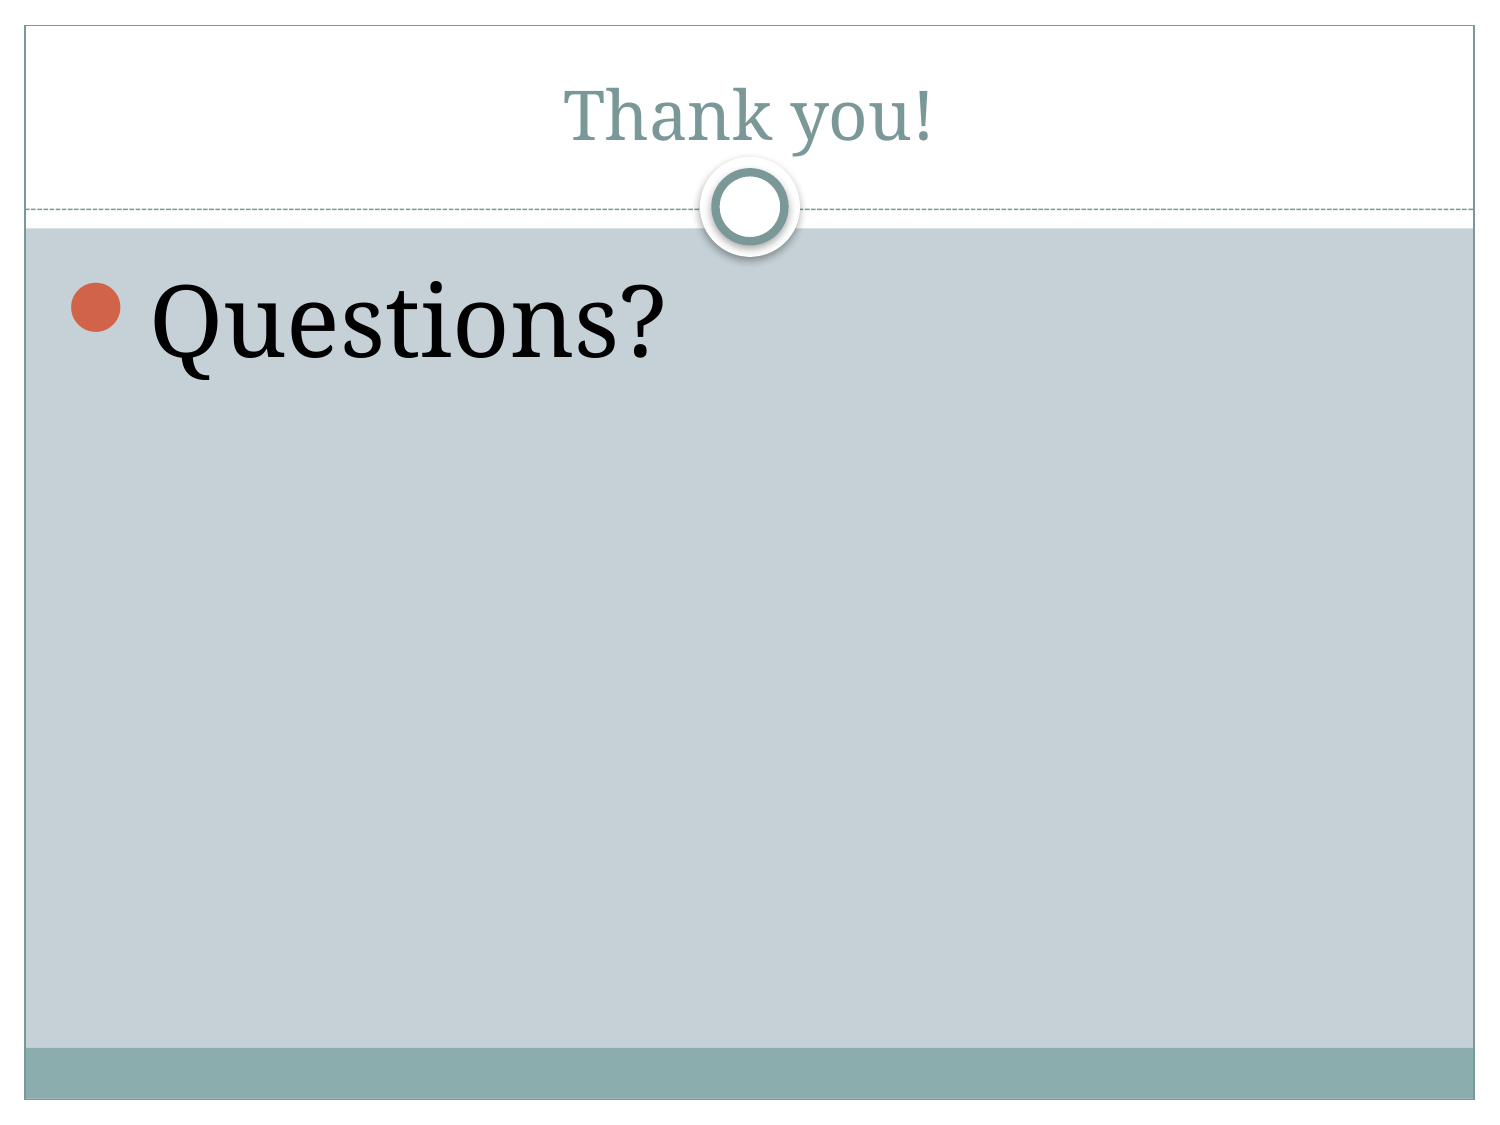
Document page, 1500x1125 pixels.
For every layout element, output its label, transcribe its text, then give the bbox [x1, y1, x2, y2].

list Questions? [49, 250, 1445, 1001]
title Thank you! [49, 37, 1450, 162]
